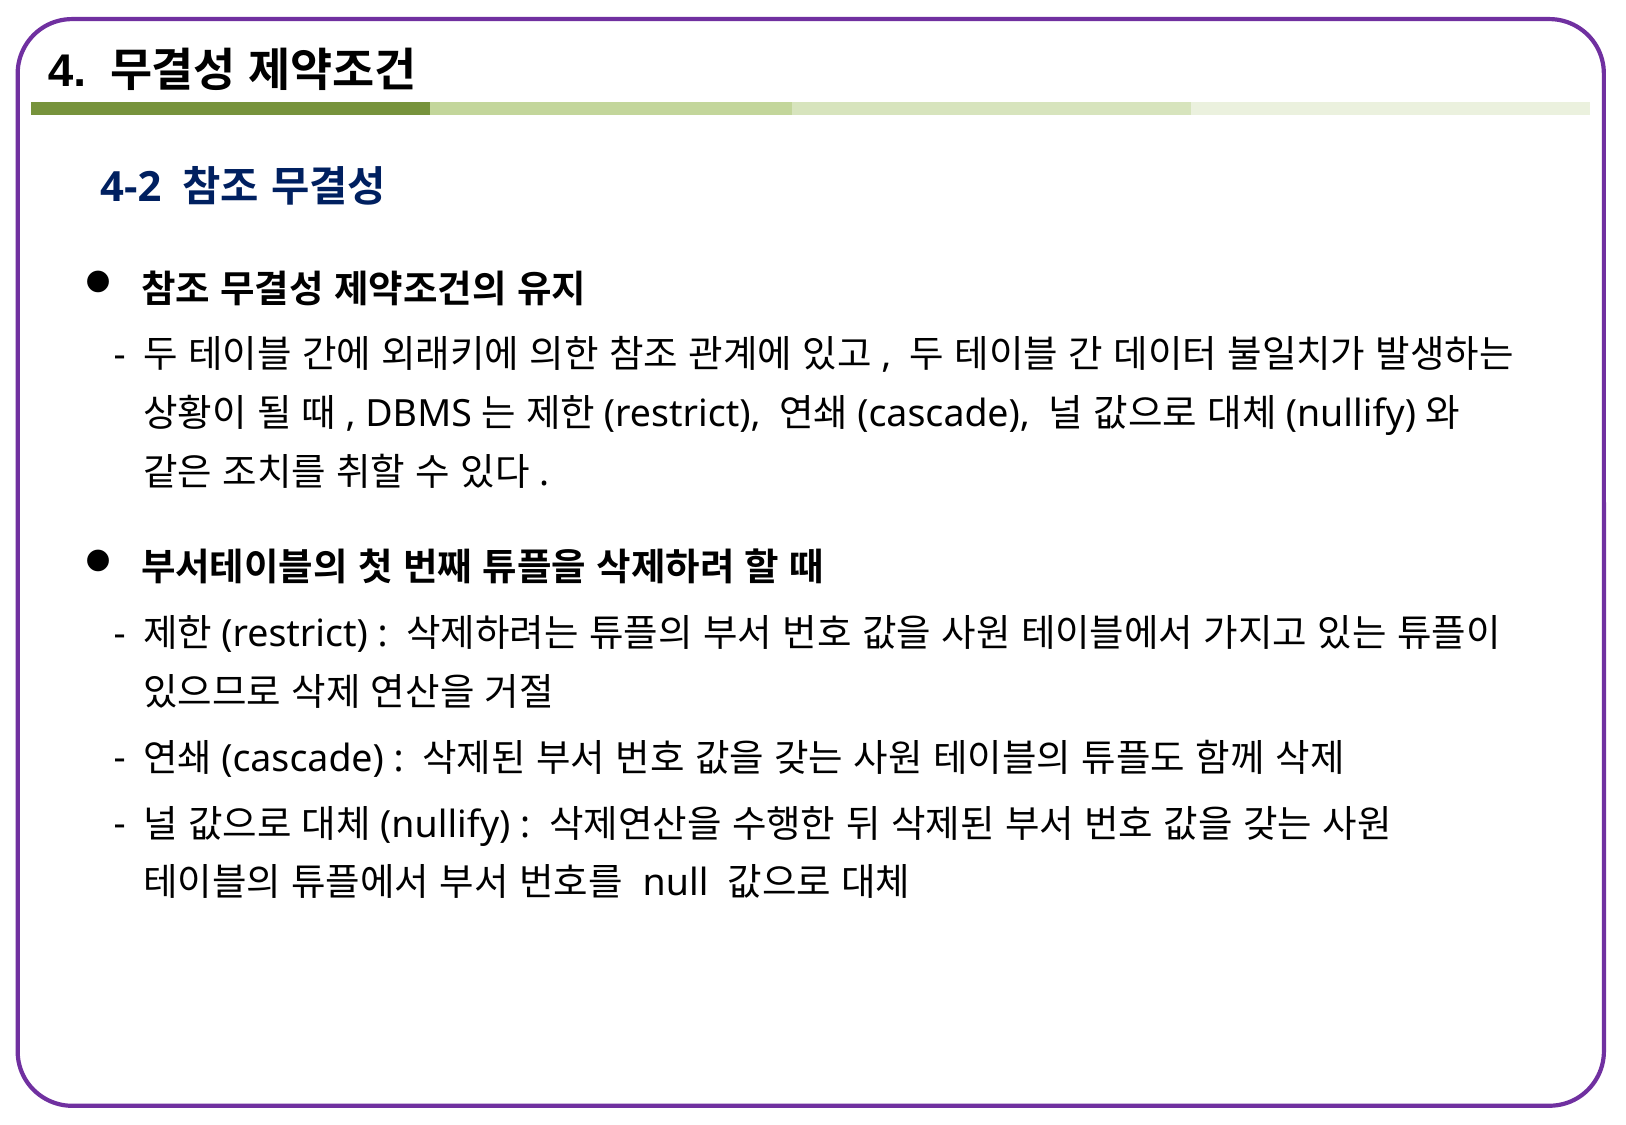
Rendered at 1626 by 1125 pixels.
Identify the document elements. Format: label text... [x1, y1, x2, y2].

text_box 4. 무결성 제약조건 [32, 42, 1038, 93]
list 4-2 참조 무결성 [85, 149, 541, 218]
list 참조 무결성 제약조건의 유지 두 테이블 간에 외래키에 의한 참조 관계에 있고, 두 테이블 간 데이터 불일치가 발생하는 상황이 될 때, DBMS는 제한(restrict), 연쇄(cascade), 널 값으로 대체(nullify)와 같은 조치를 취할 수 있다. 부서테이블의 첫 번째 튜플을 삭제하려 할 때 제한(restrict) : 삭제하려는 튜플의 부서 번호 값을 사원 테이블에서 가지고 있는 튜플이 있으므로 삭제 연산을 거절 연쇄(cascade) : 삭제된 부서 번호 값을 갖는 사원 테이블의 튜플도 함께 삭제 널 값으로 대체(nullify) : 삭제연산을 수행한 뒤 삭제된 부서 번호 값을 갖는 사원 테이블의 튜플에서 부서 번호를 null 값으로 대체 [68, 242, 1535, 954]
